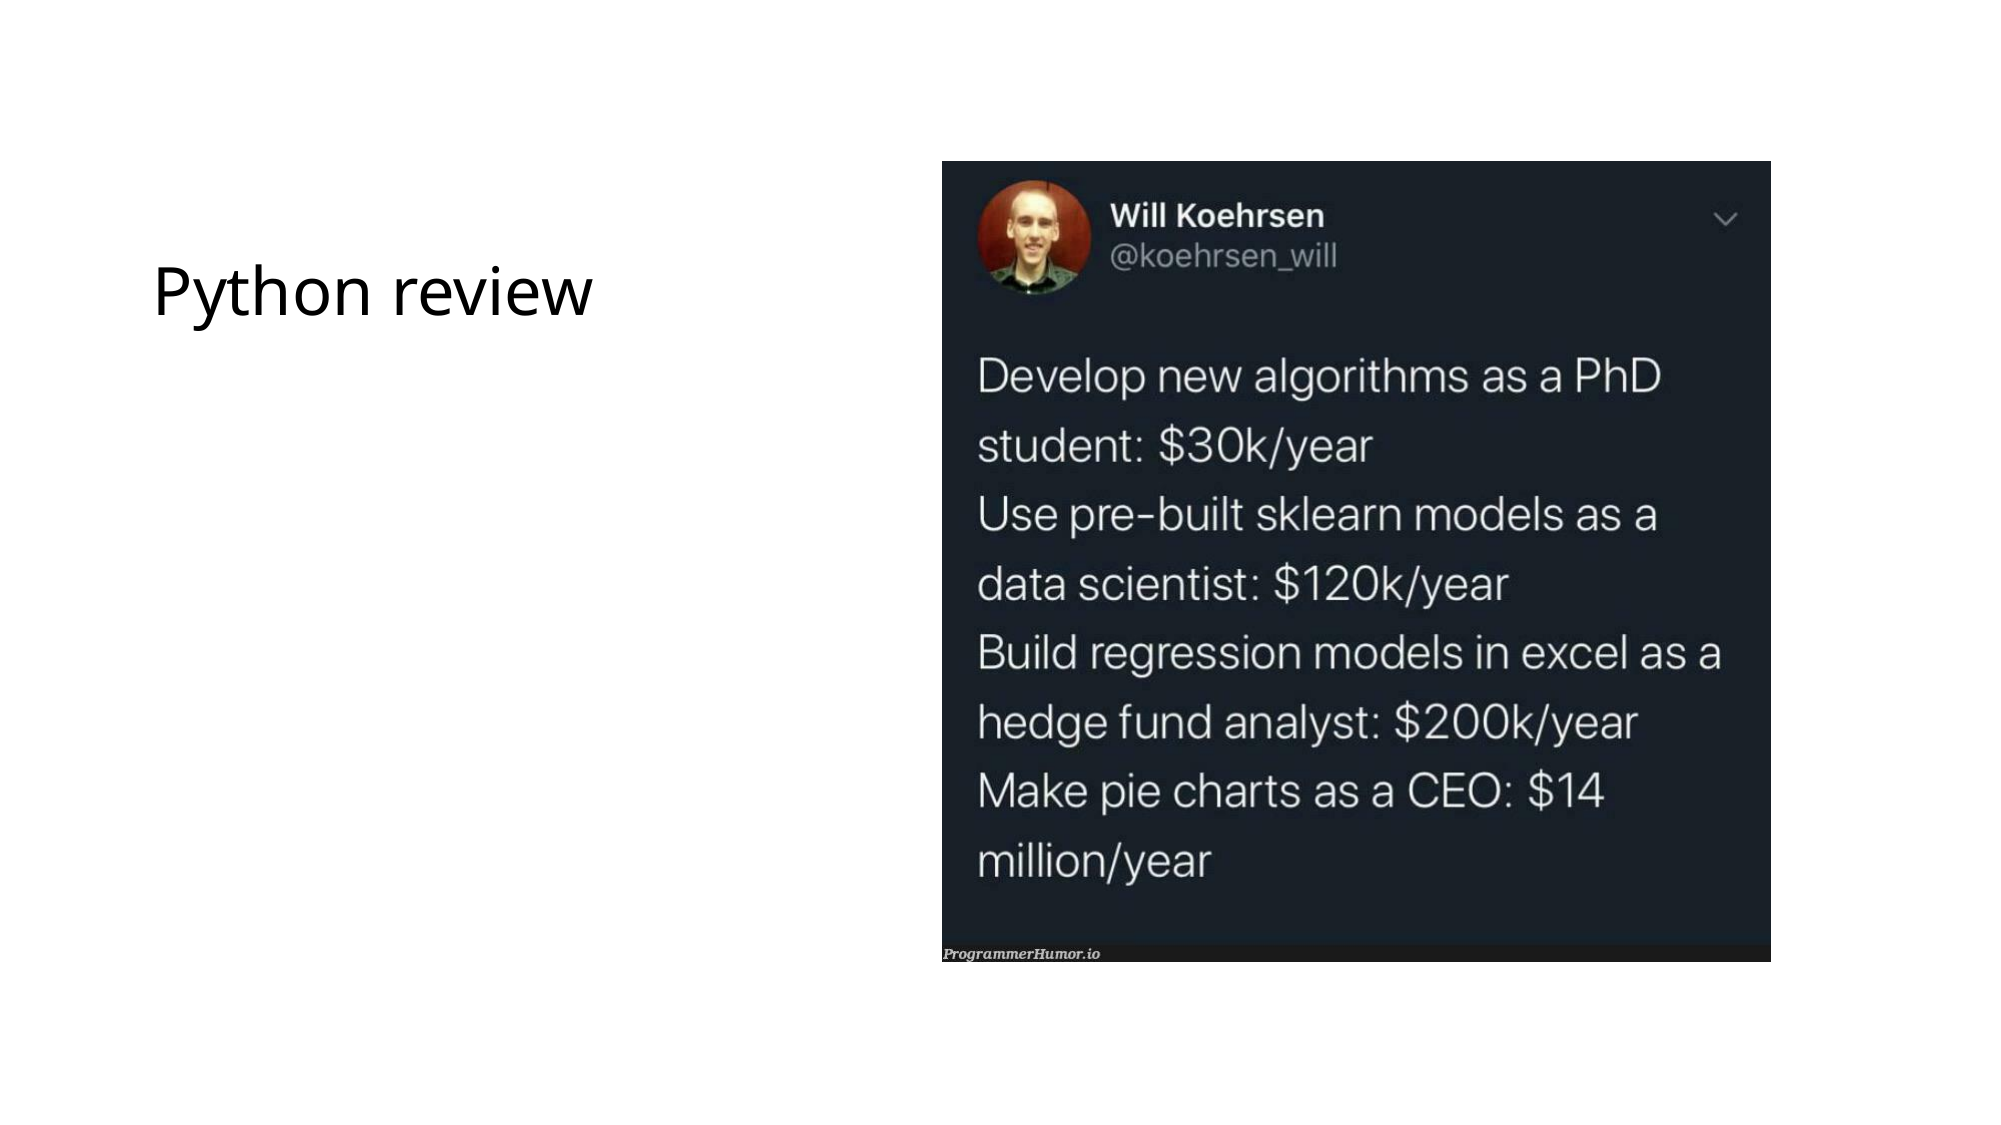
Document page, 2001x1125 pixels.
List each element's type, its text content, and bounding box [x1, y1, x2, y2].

title Python review [137, 75, 783, 338]
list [941, 161, 1772, 962]
